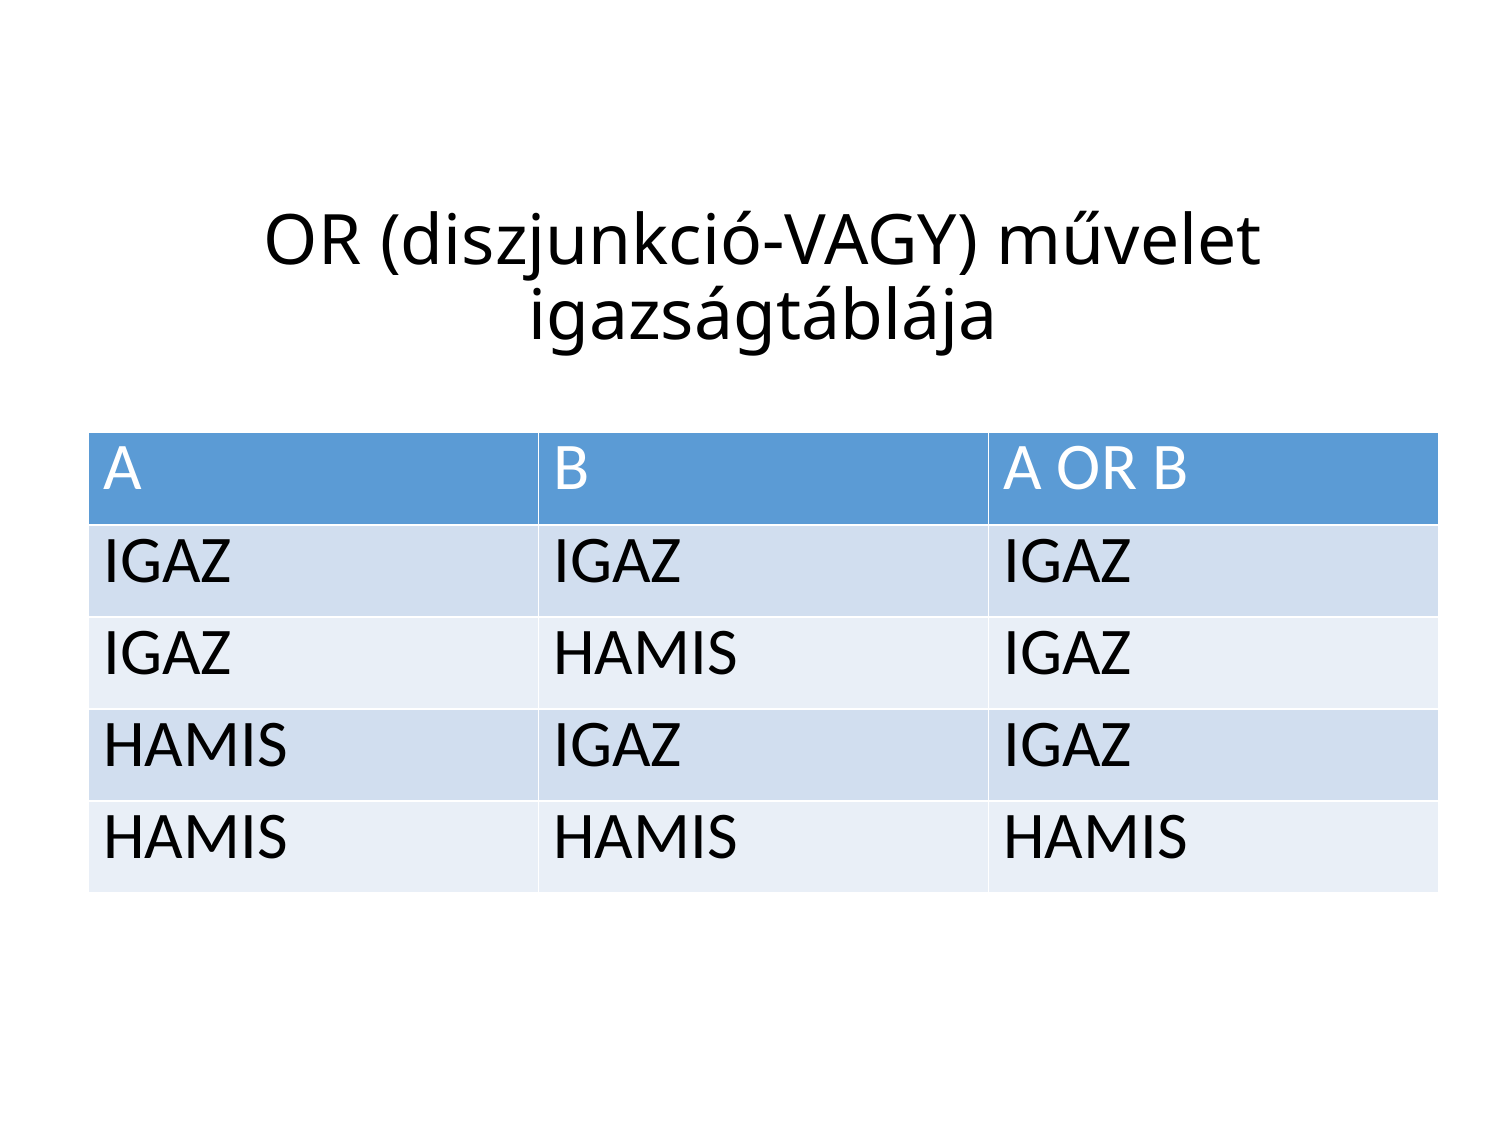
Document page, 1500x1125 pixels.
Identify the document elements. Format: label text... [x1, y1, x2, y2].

table_cell IGAZ [89, 618, 538, 708]
table_cell IGAZ [989, 526, 1438, 616]
table_header A [89, 433, 538, 524]
table_header B [539, 433, 988, 524]
table_cell IGAZ [989, 618, 1438, 708]
table_cell HAMIS [539, 802, 988, 892]
table_cell HAMIS [539, 618, 988, 708]
table_cell IGAZ [539, 526, 988, 616]
table_cell IGAZ [89, 526, 538, 616]
table_cell IGAZ [989, 710, 1438, 800]
table_header A OR B [989, 433, 1438, 524]
table_cell HAMIS [989, 802, 1438, 892]
title OR (diszjunkció-VAGY) művelet igazságtáblája [88, 196, 1439, 363]
table_cell IGAZ [539, 710, 988, 800]
table_cell HAMIS [89, 710, 538, 800]
table_cell HAMIS [89, 802, 538, 892]
